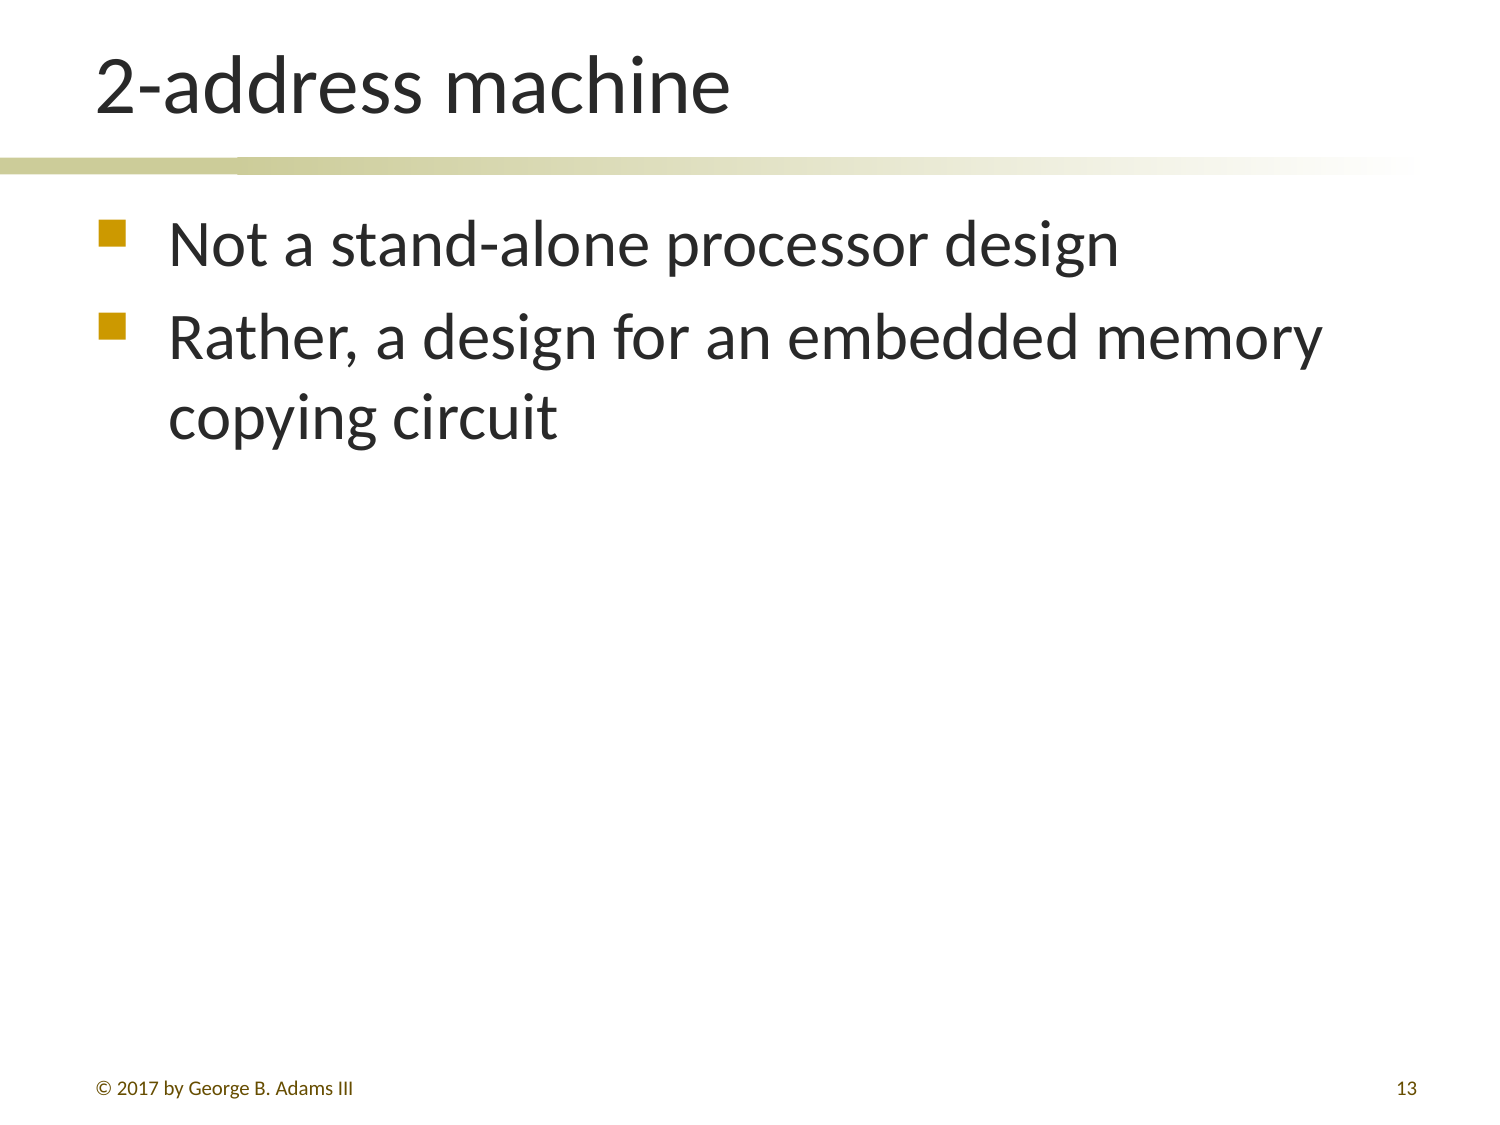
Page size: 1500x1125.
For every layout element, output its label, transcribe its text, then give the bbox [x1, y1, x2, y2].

list Not a stand-alone processor design Rather, a design for an embedded memory copying circuit [79, 192, 1433, 1000]
slide_number © 2017 by George B. Adams III [79, 1067, 406, 1099]
title 2-address machine [79, 15, 1432, 139]
slide_number 13 [1119, 1067, 1433, 1099]
